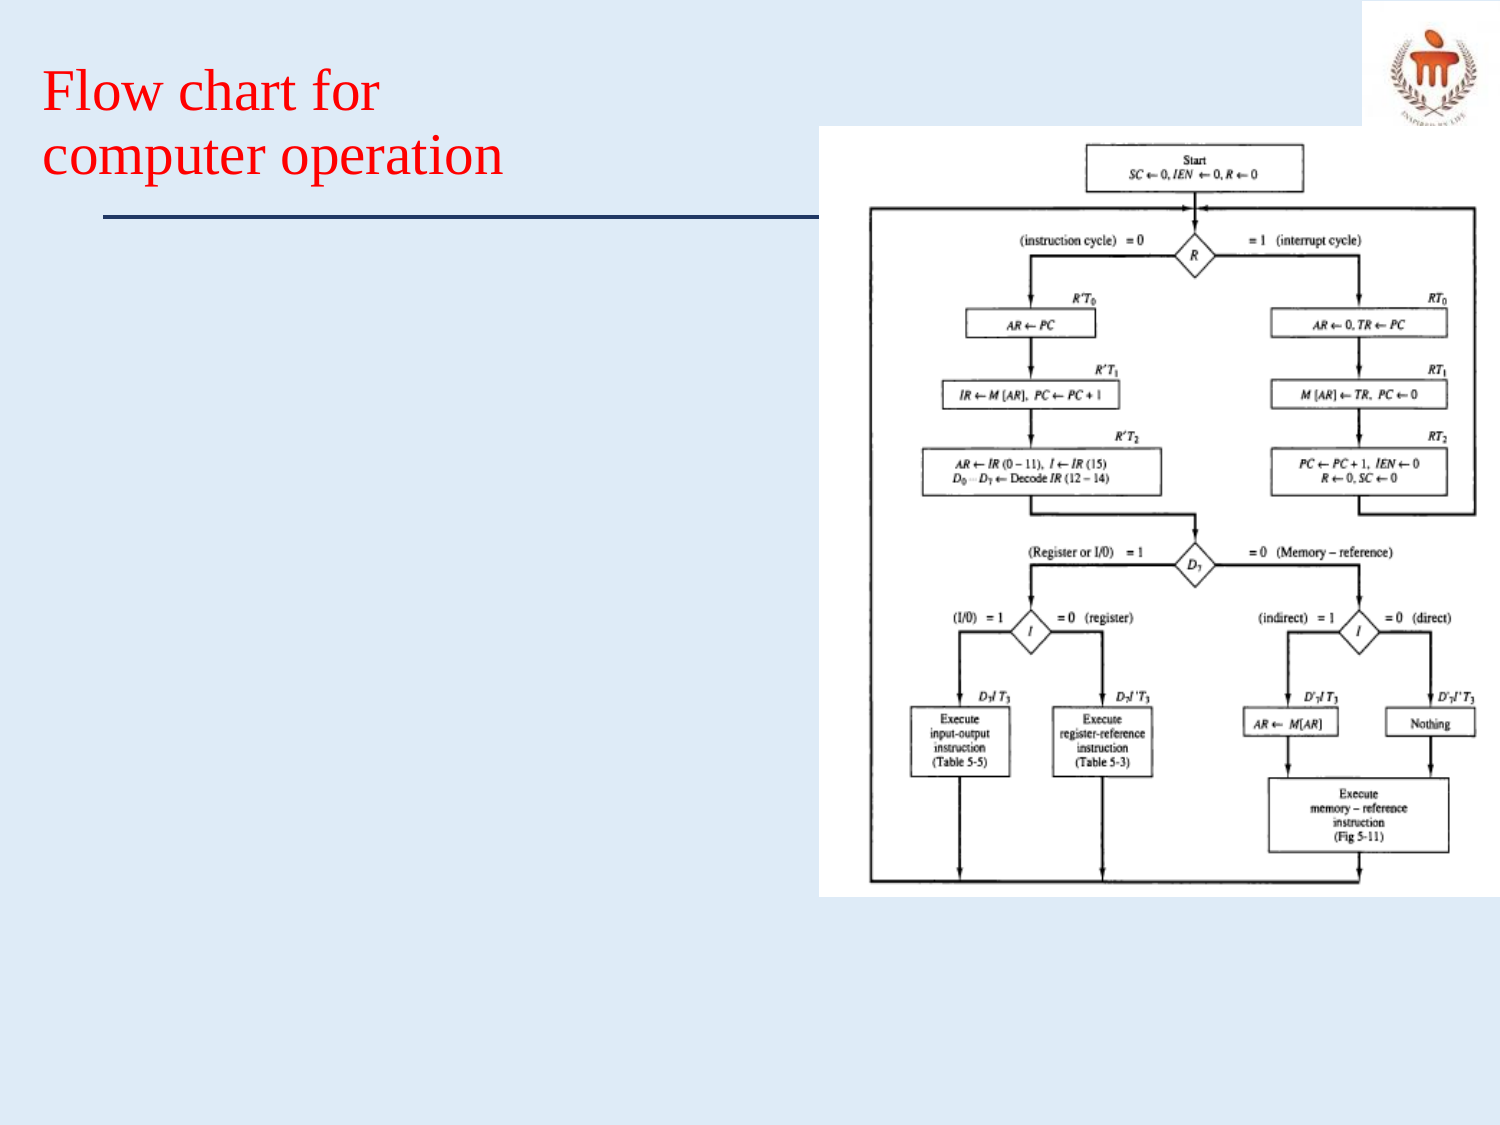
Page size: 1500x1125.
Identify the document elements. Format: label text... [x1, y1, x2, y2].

picture [819, 1, 1500, 897]
title Flow chart for computer operation [27, 0, 750, 196]
